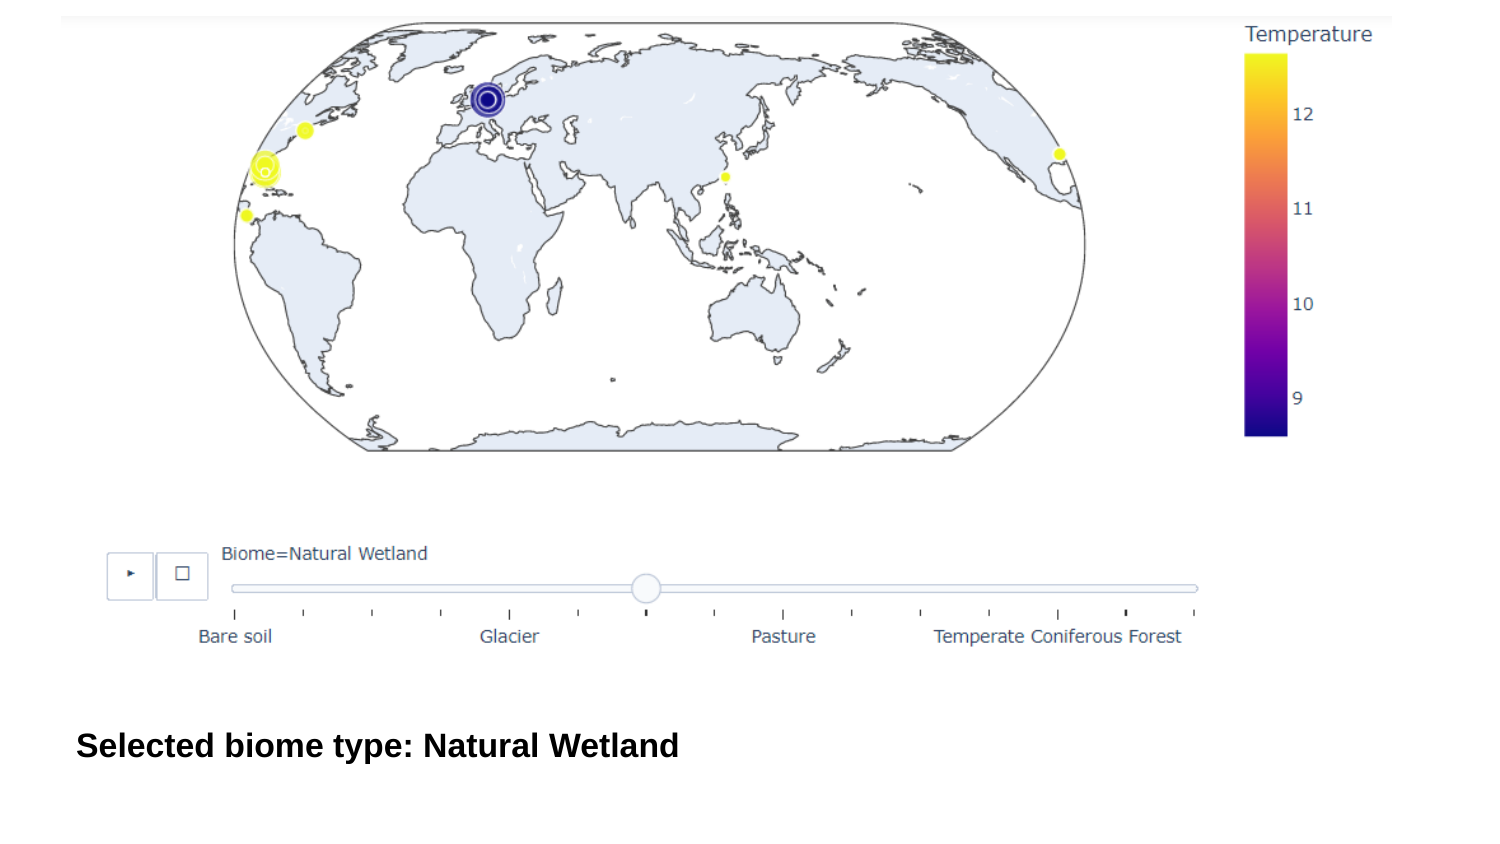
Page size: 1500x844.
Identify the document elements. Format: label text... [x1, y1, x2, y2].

title Selected biome type: Natural Wetland [61, 708, 713, 803]
picture [60, 16, 1393, 677]
